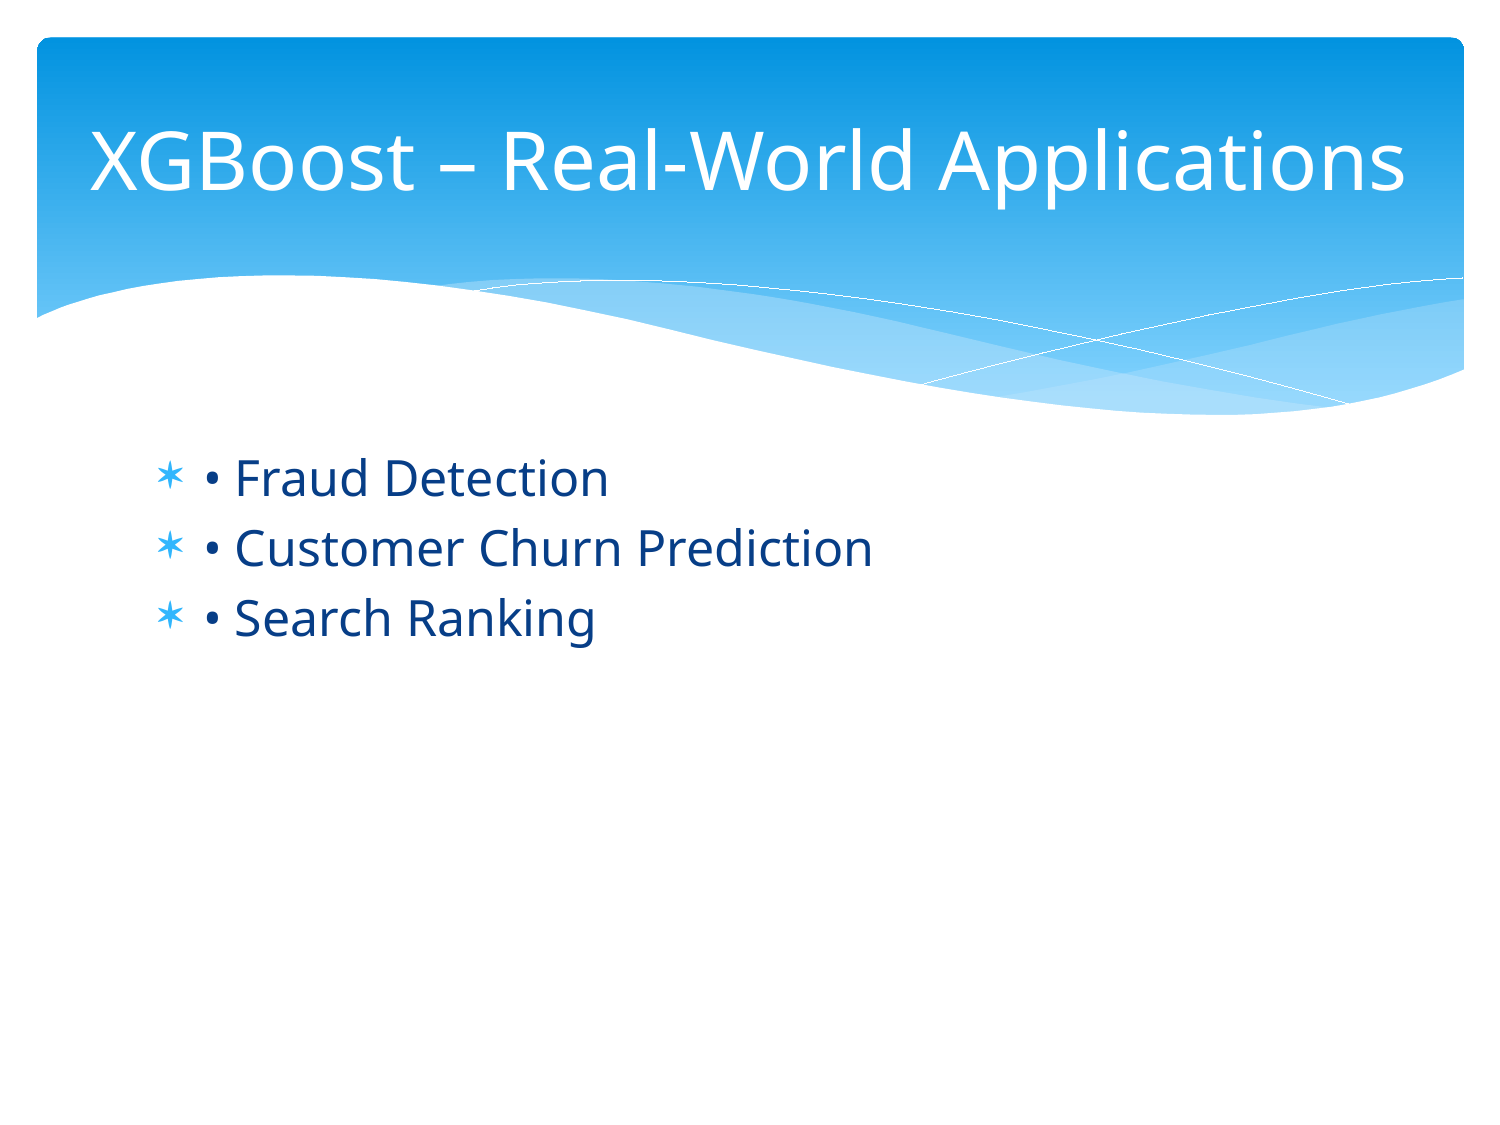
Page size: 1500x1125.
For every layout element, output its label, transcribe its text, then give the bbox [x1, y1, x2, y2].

list • Fraud Detection • Customer Churn Prediction • Search Ranking [143, 438, 1359, 1005]
title XGBoost – Real-World Applications [75, 55, 1425, 261]
